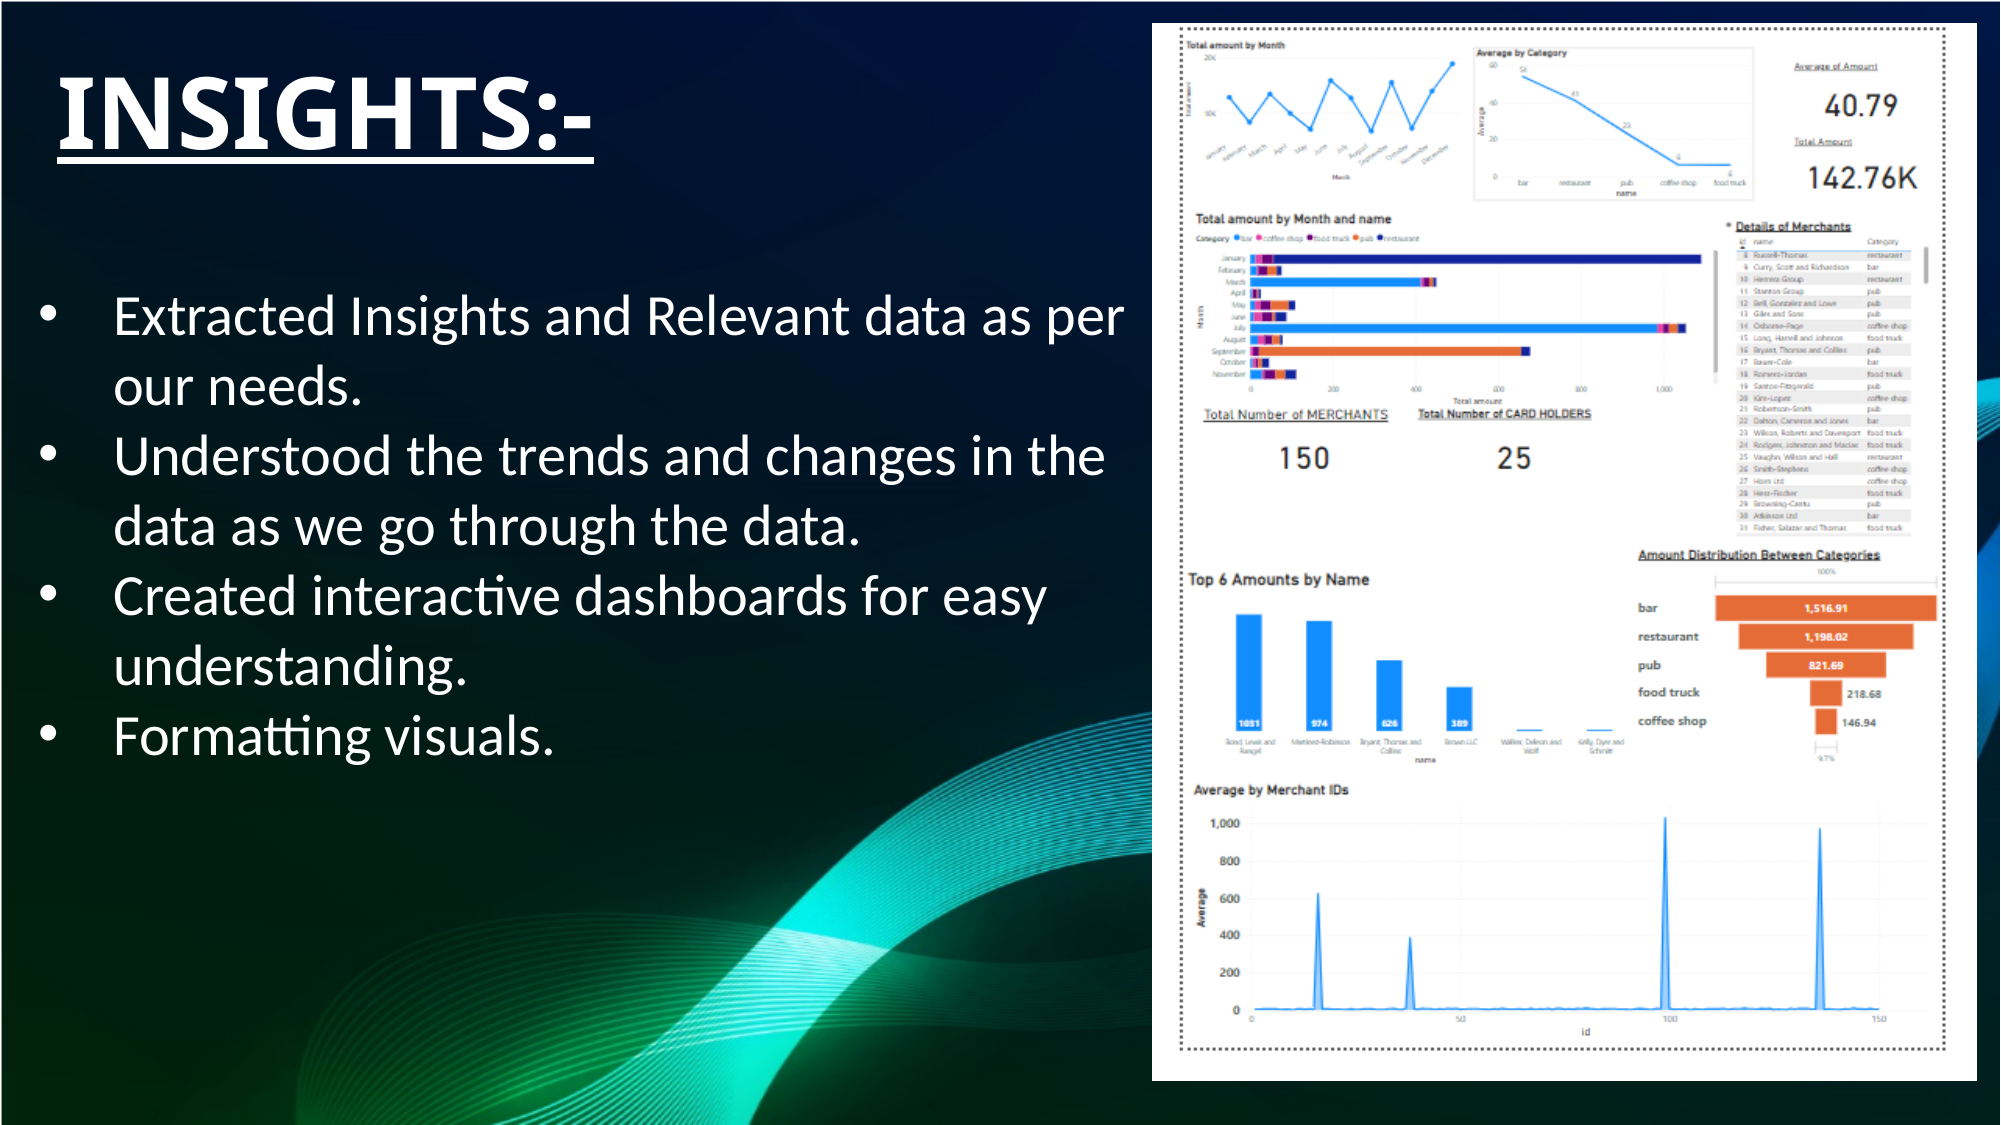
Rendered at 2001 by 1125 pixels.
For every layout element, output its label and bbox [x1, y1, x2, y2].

list [0, 0, 2000, 1125]
picture [1152, 23, 1977, 1081]
